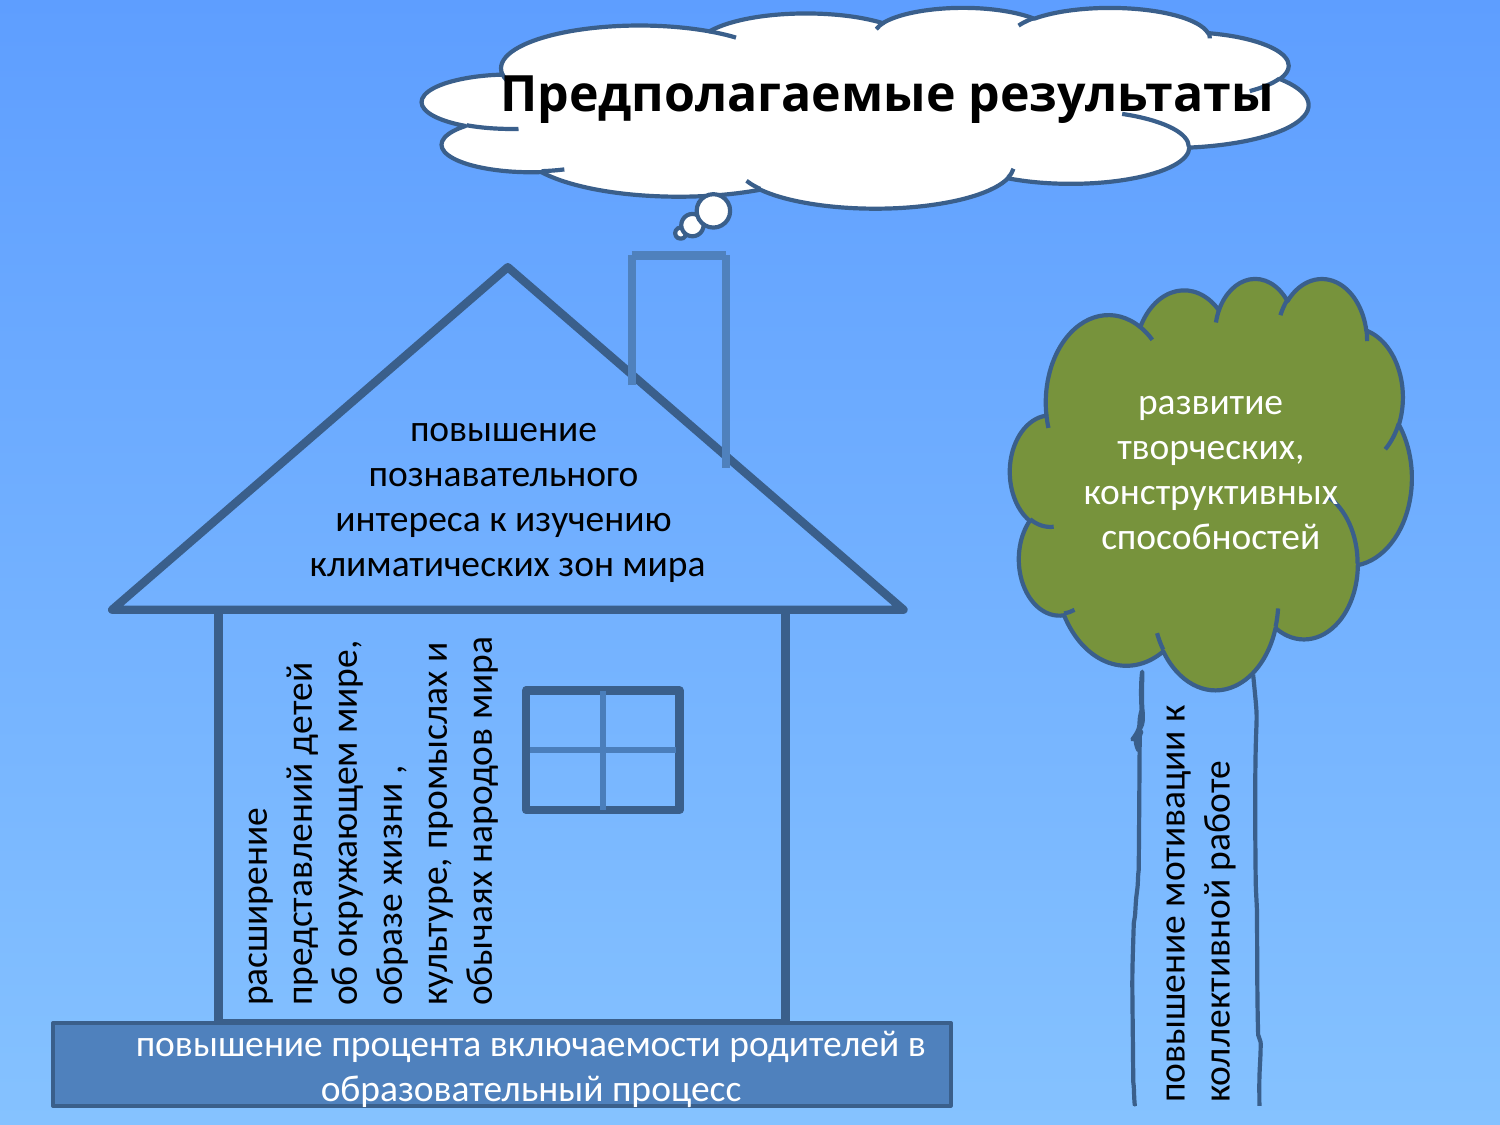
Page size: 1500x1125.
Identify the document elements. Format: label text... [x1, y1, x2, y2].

text_box [507, 612, 787, 1011]
text_box [1007, 417, 1366, 683]
text_box развитие творческих, конструктивных способностей [1034, 369, 1388, 565]
text_box повышение познавательного интереса к изучению климатических зон мира [132, 397, 883, 592]
text_box [354, 265, 661, 397]
text_box повышение мотивации к коллективной работе [1139, 674, 1245, 1118]
text_box [1130, 730, 1139, 1107]
text_box Предполагаемые результаты [485, 54, 1289, 130]
text_box [505, 5, 1286, 54]
text_box [1289, 80, 1311, 130]
text_box [419, 73, 1288, 241]
text_box повышение процента включаемости родителей в образовательный процесс [41, 1011, 1022, 1117]
text_box [1251, 674, 1263, 1106]
text_box расширение представлений детей об окружающем мире, образе жизни , культуре, промыслах и обычаях народов мира [221, 607, 507, 1011]
text_box [524, 688, 682, 812]
text_box [1048, 276, 1414, 551]
text_box [1130, 711, 1139, 752]
text_box [110, 589, 906, 612]
text_box [216, 612, 221, 1011]
